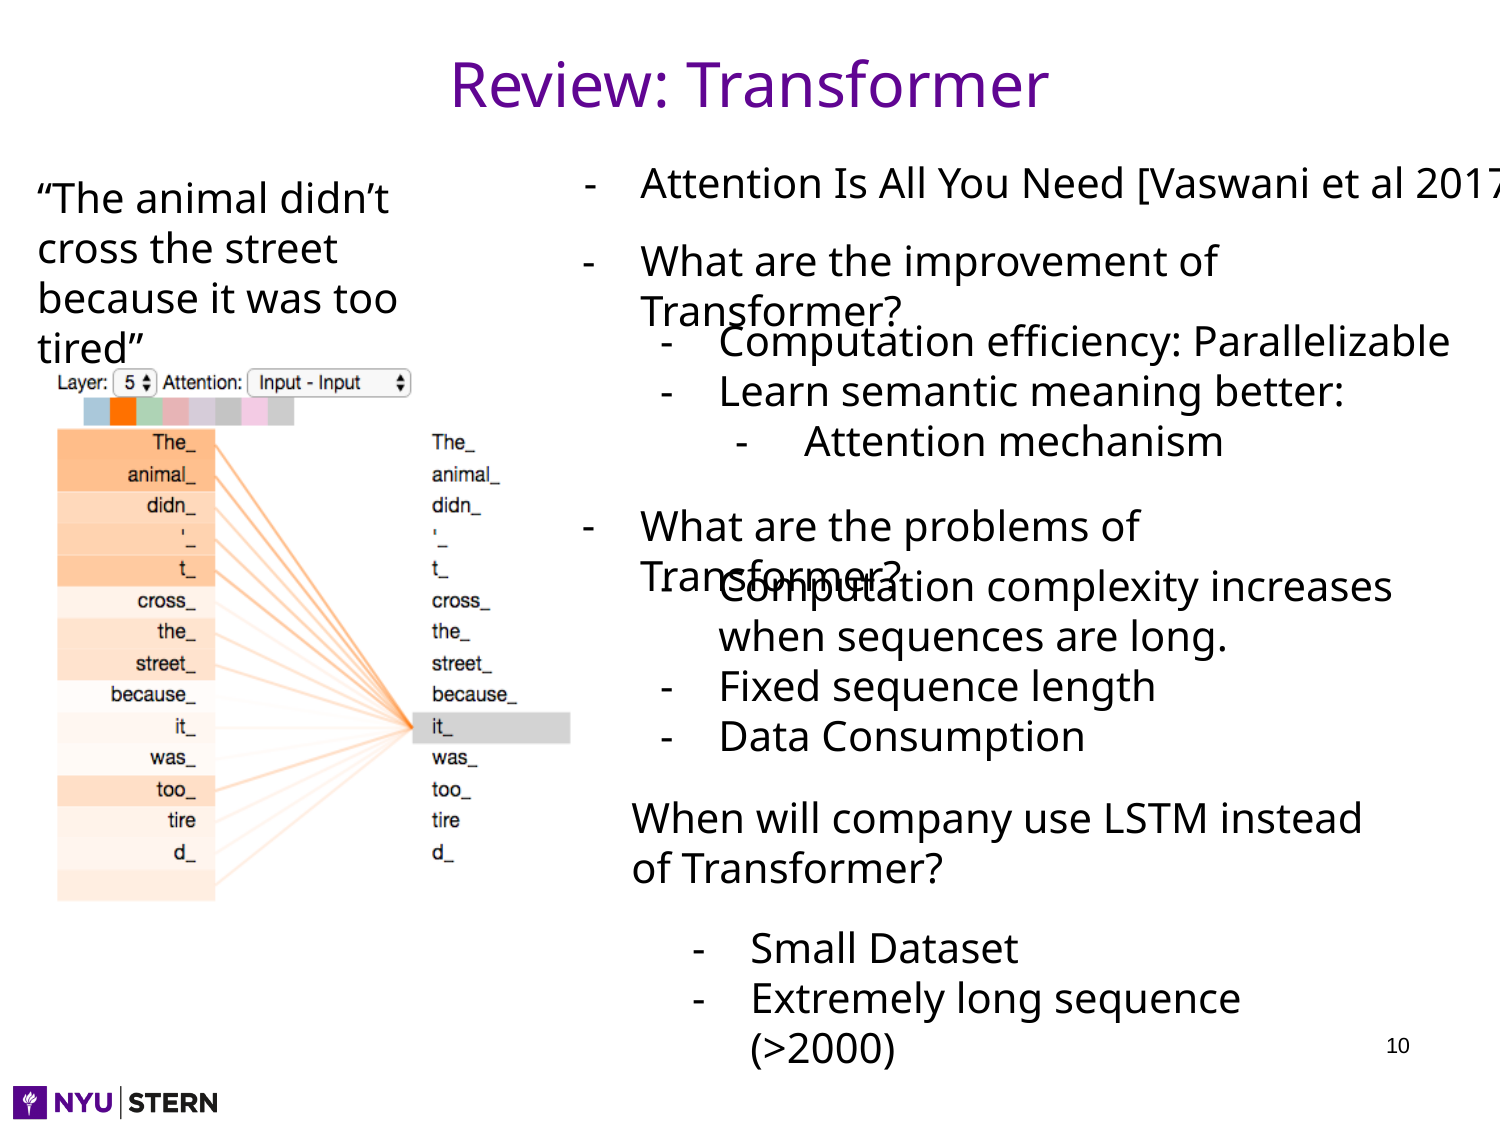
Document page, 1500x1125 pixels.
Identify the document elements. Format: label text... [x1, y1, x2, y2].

text_box “The animal didn’t cross the street because it was too tired” [22, 156, 515, 351]
text_box What are the problems of Transformer? [601, 484, 1398, 565]
picture [0, 1038, 230, 1125]
picture [21, 353, 597, 931]
slide_number ‹#› [1074, 1024, 1425, 1103]
text_box Computation complexity increases when sequences are long. Fixed sequence length Data Consumption [628, 544, 1499, 775]
text_box Computation efficiency: Parallelizable Learn semantic meaning better: Attention mechanism [628, 299, 1499, 510]
text_box Attention Is All You Need [Vaswani et al 2017] [550, 142, 1500, 221]
text_box Small Dataset Extremely long sequence (>2000) [660, 906, 1370, 1039]
text_box What are the improvement of Transformer? [550, 220, 1480, 300]
text_box When will company use LSTM instead of Transformer? [616, 777, 1414, 909]
title Review: Transformer [75, 22, 1425, 142]
